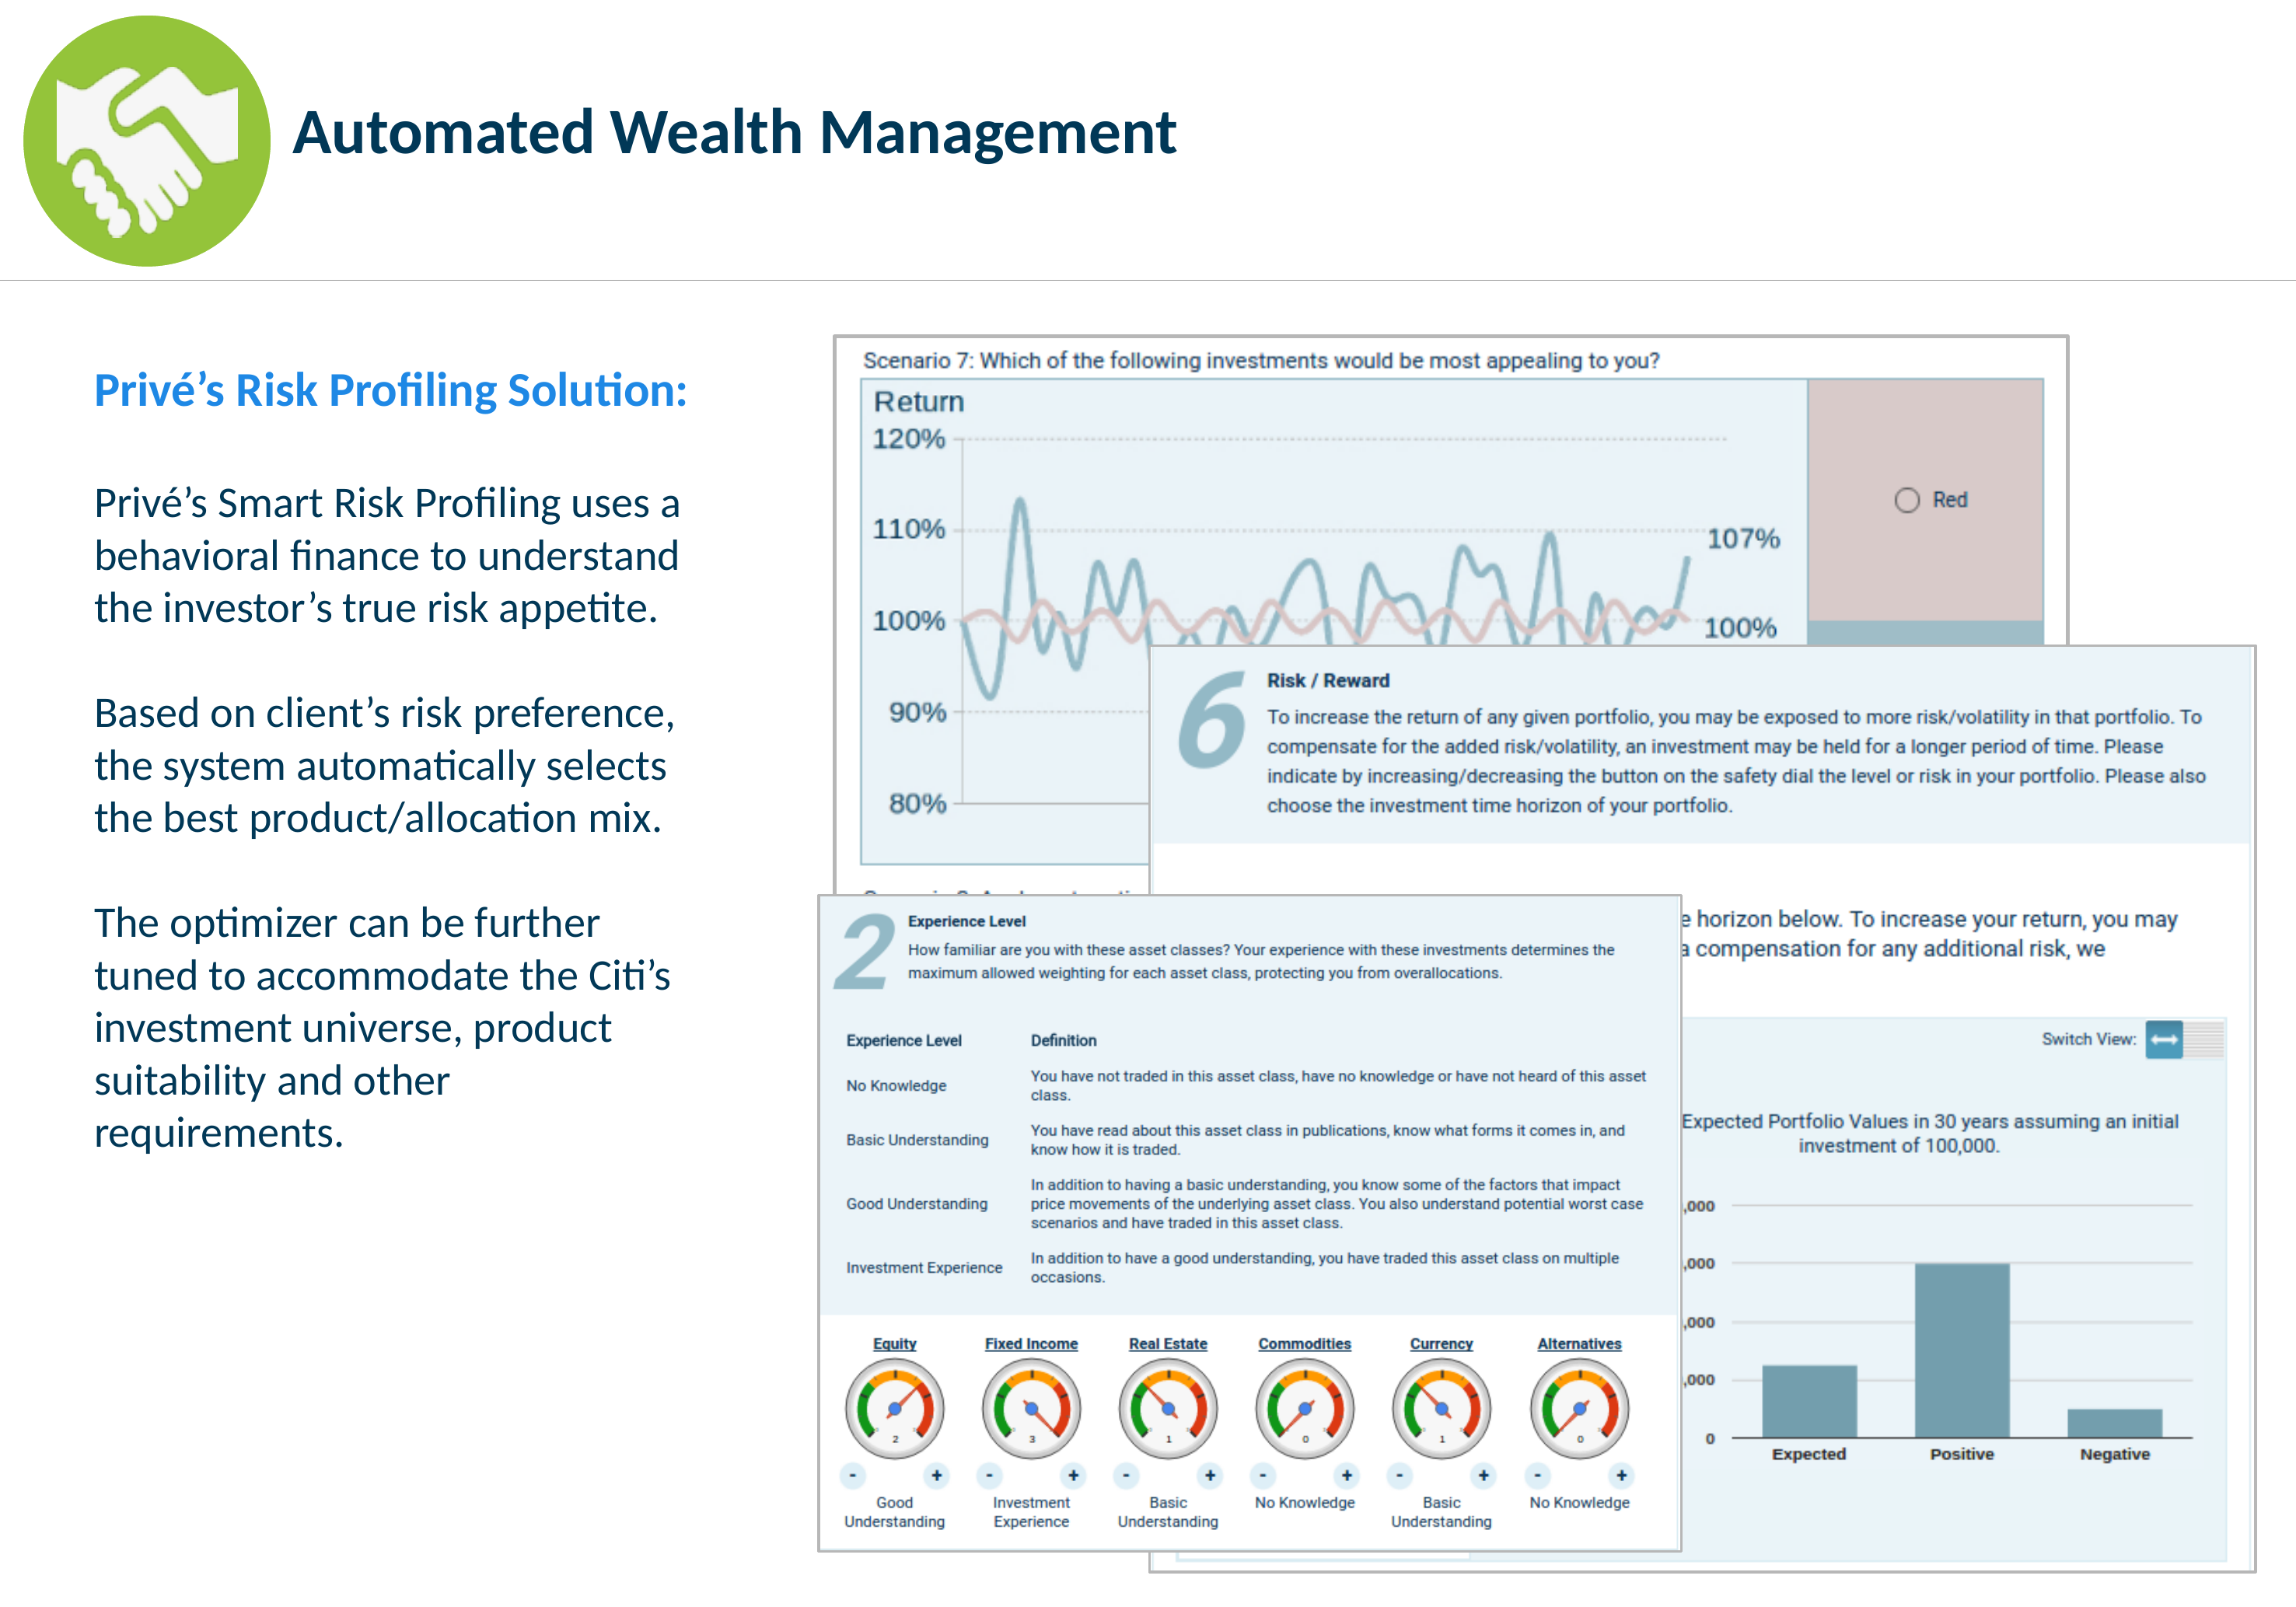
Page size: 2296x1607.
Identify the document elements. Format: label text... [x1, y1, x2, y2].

slide_number 5 [2148, 1483, 2287, 1607]
picture [57, 67, 238, 238]
text_box Privé’s Risk Profiling Solution: Privé’s Smart Risk Profiling uses a behavioral finance to understand the investor’s true risk appetite. Based on client’s risk preference, the system automatically selects the best product/allocation mix. The optimizer can be further tuned to accommodate the Citi’s investment universe, product suitability and other requirements. [74, 362, 722, 1204]
picture [820, 337, 2255, 1571]
